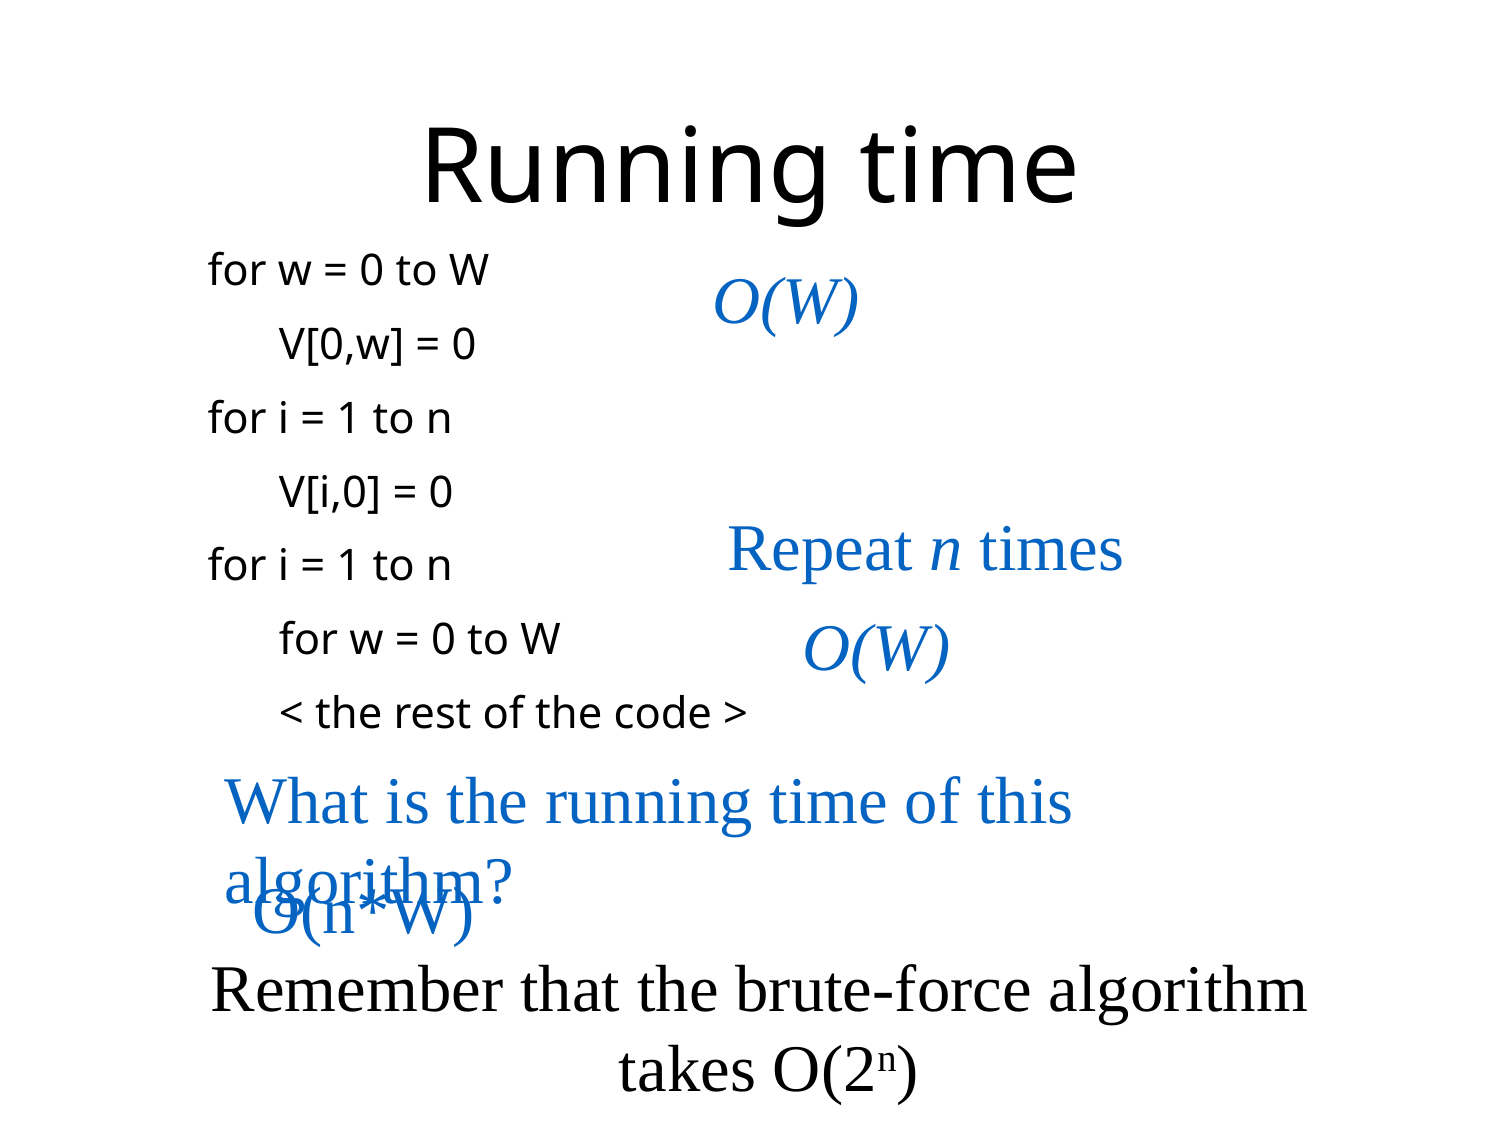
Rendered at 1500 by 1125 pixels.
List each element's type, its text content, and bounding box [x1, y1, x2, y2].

text_box What is the running time of this algorithm? [209, 749, 1394, 925]
text_box O(n*W) [237, 859, 490, 937]
text_box Repeat n times [712, 496, 1140, 592]
text_box Remember that the brute-force algorithm takes O(2n) [195, 937, 1342, 1113]
text_box O(W) [787, 596, 966, 692]
list for w = 0 to W V[0,w] = 0 for i = 1 to n V[i,0] = 0 for i = 1 to n for w = 0 to W < the rest of the code > [192, 234, 1468, 747]
title Running time [103, 59, 1397, 278]
text_box O(W) [697, 278, 876, 345]
